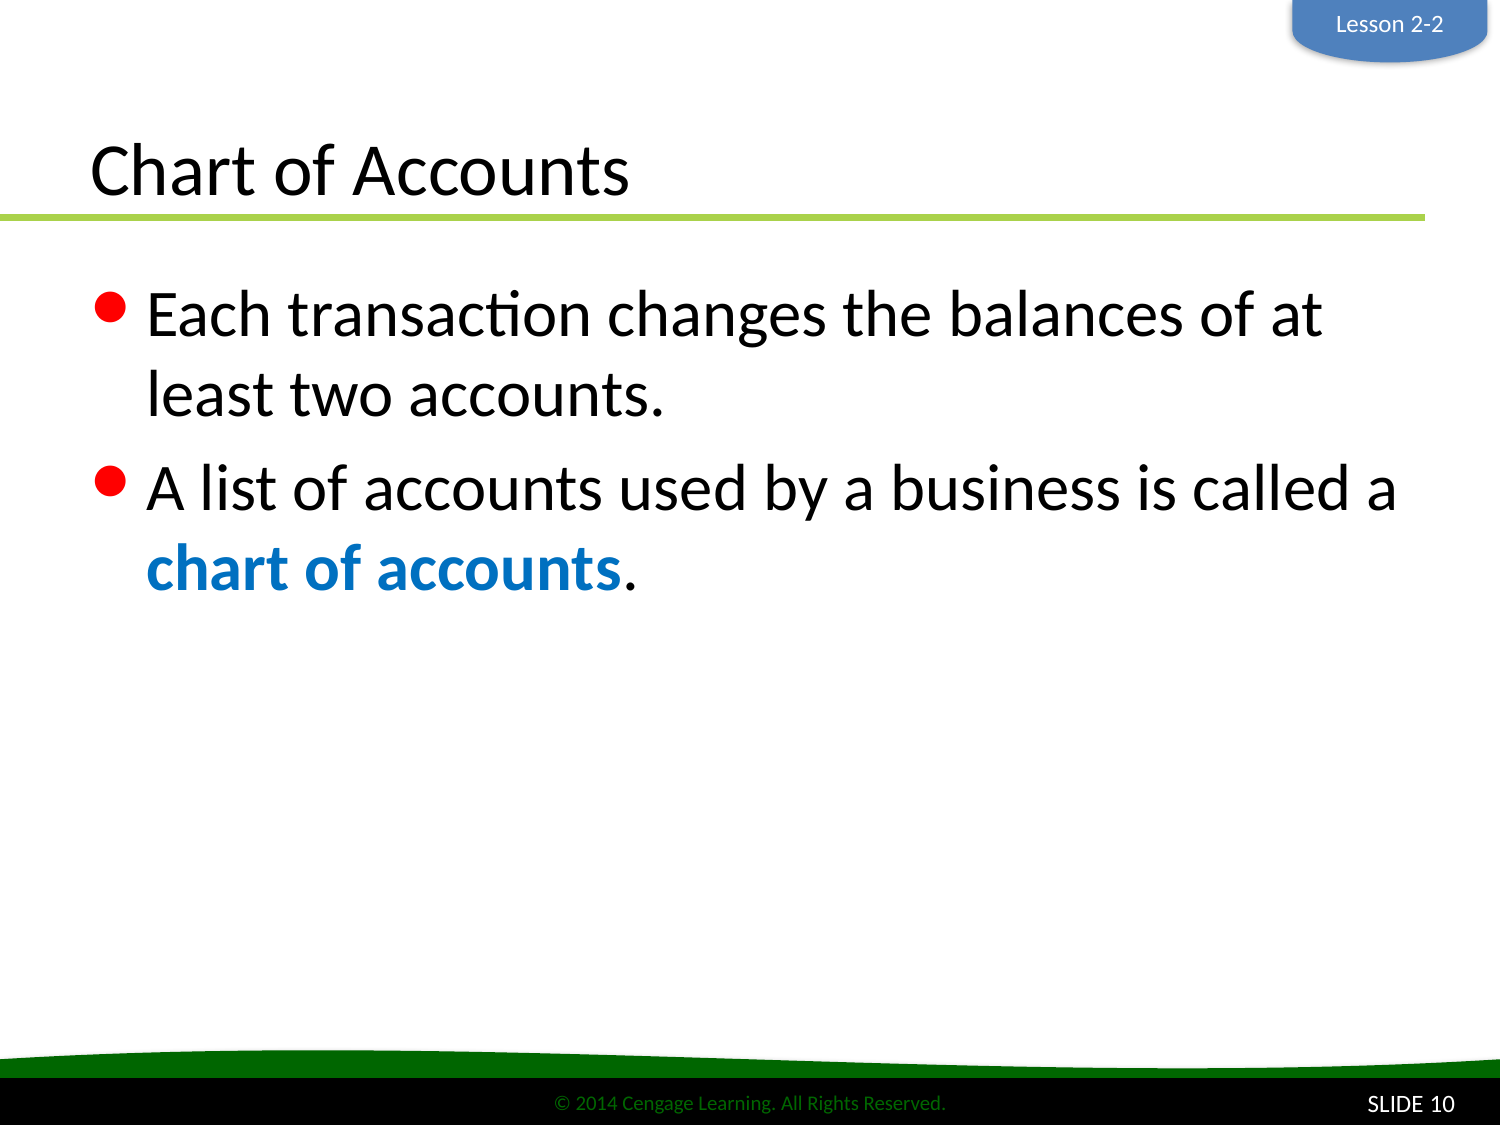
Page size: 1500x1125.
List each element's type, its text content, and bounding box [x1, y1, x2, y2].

text_box Lesson 2-2 [1321, 0, 1459, 45]
title Chart of Accounts [75, 29, 1350, 218]
slide_number SLIDE 10 [1170, 1080, 1470, 1125]
text_box [1292, 0, 1488, 63]
list Each transaction changes the balances of at least two accounts. A list of accounts used by a business is called a chart of accounts. [75, 262, 1425, 1005]
